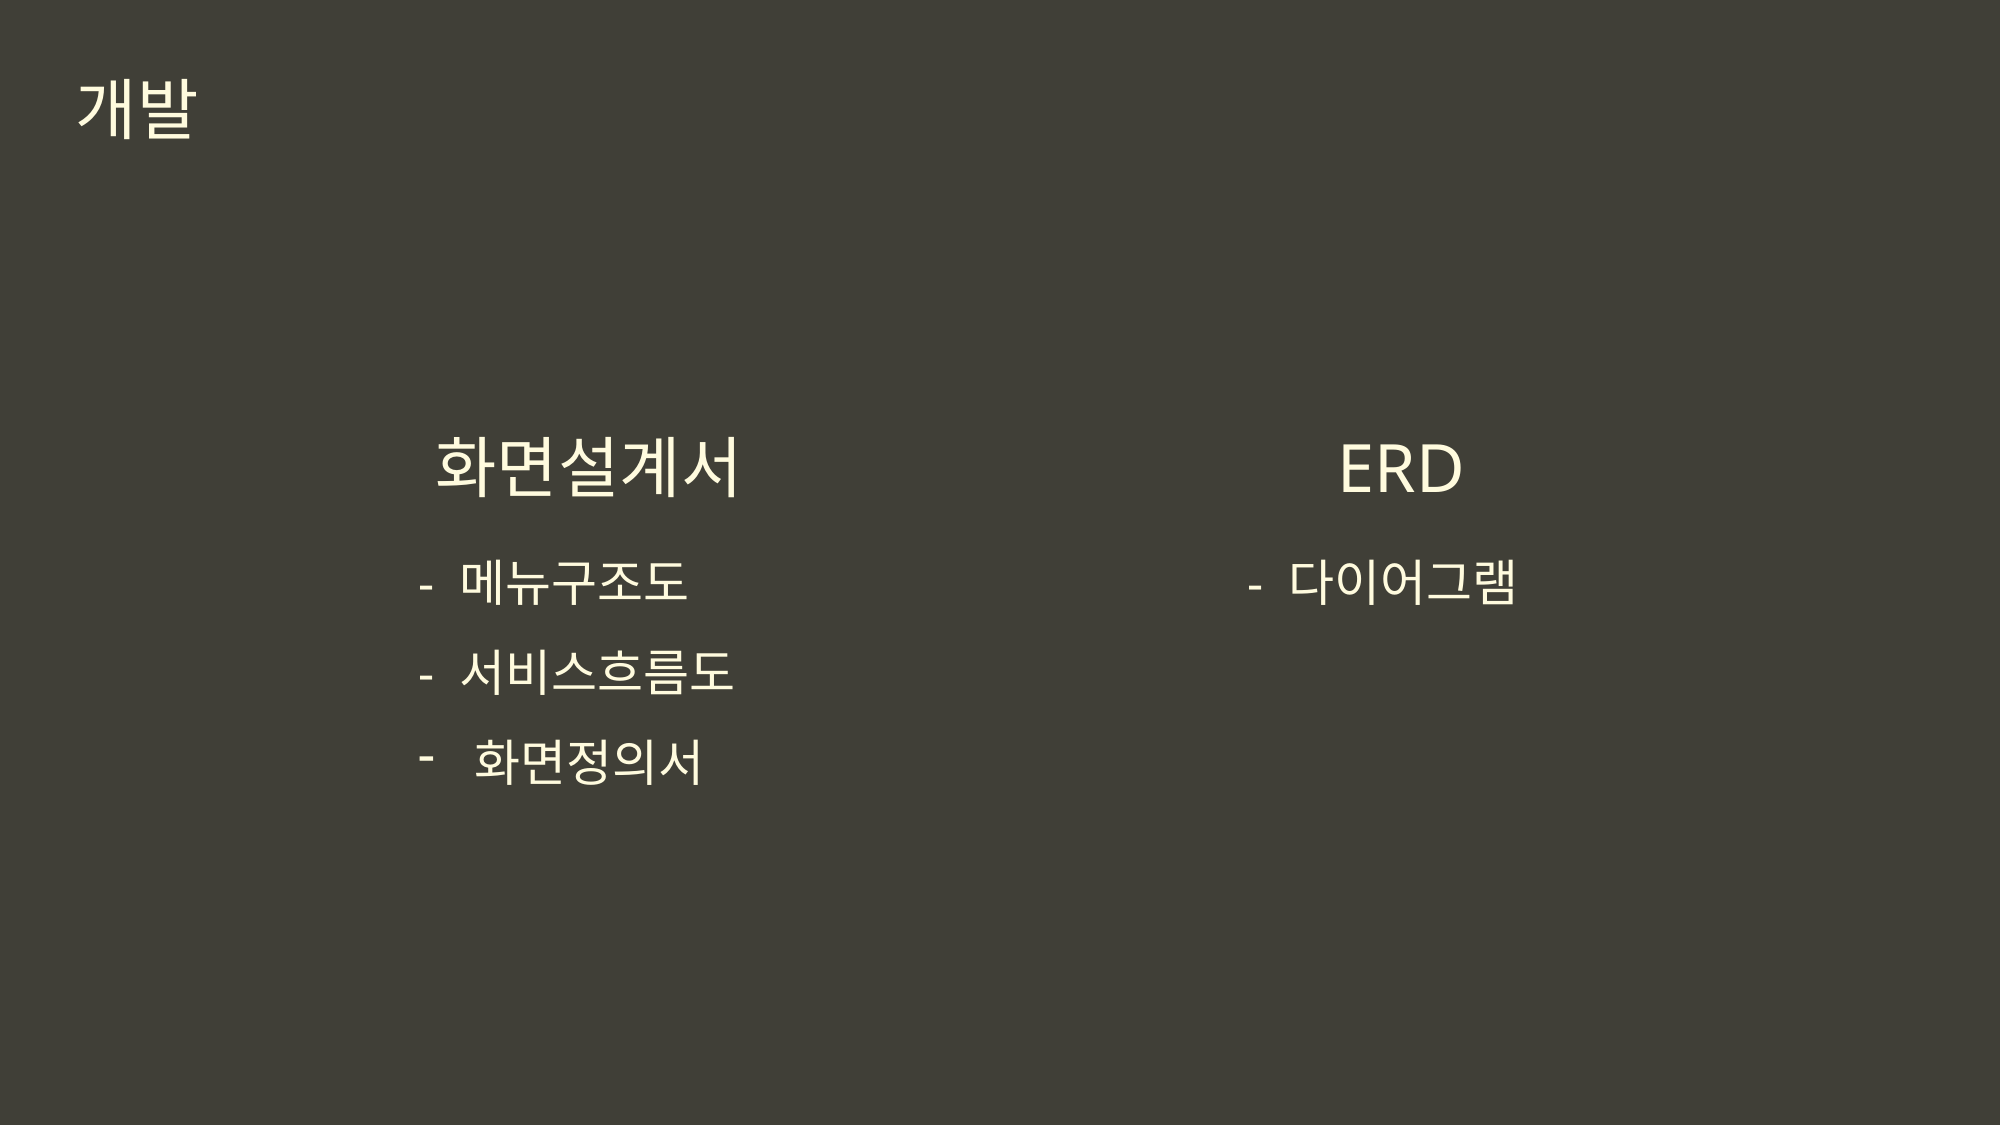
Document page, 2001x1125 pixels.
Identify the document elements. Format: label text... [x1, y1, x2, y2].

text_box 개발 [60, 60, 258, 155]
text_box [284, 418, 894, 795]
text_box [1105, 418, 1697, 613]
